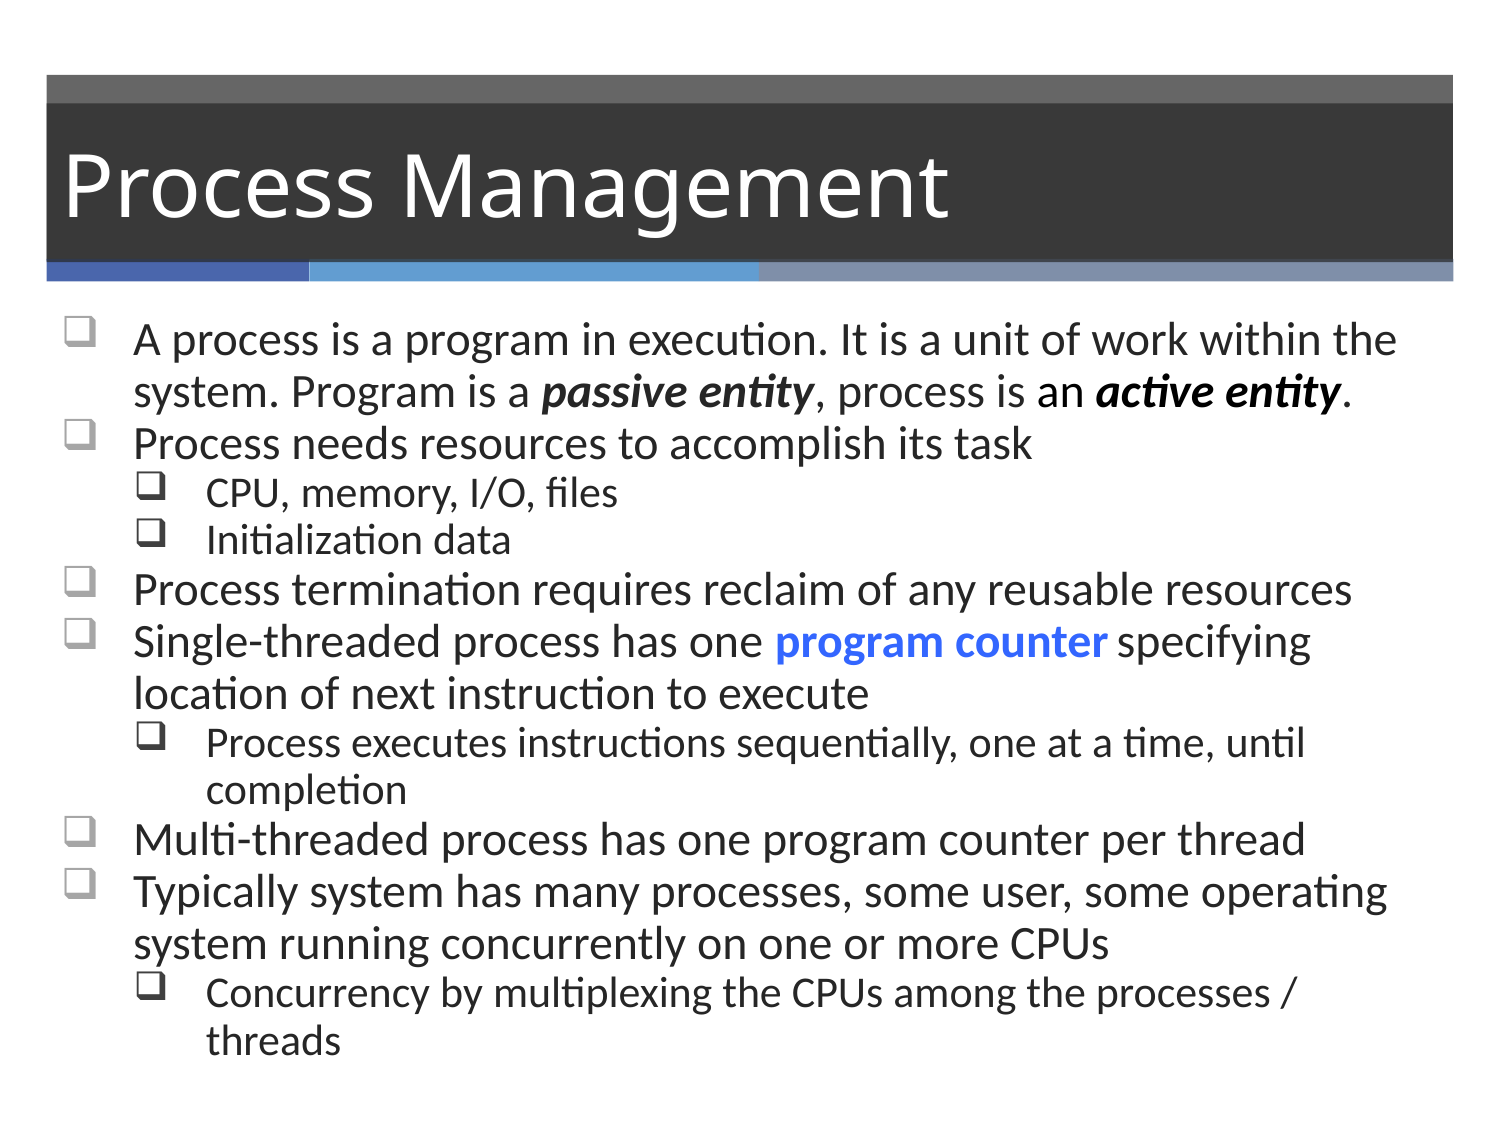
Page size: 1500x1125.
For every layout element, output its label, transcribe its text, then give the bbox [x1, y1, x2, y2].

text_box A process is a program in execution. It is a unit of work within the system. Program is a passive entity, process is an active entity. Process needs resources to accomplish its task CPU, memory, I/O, files Initialization data Process termination requires reclaim of any reusable resources Single-threaded process has one program counter specifying location of next instruction to execute Process executes instructions sequentially, one at a time, until completion Multi-threaded process has one program counter per thread Typically system has many processes, some user, some operating system running concurrently on one or more CPUs Concurrency by multiplexing the CPUs among the processes / threads [46, 306, 1453, 1075]
text_box Process Management [46, 103, 1453, 263]
